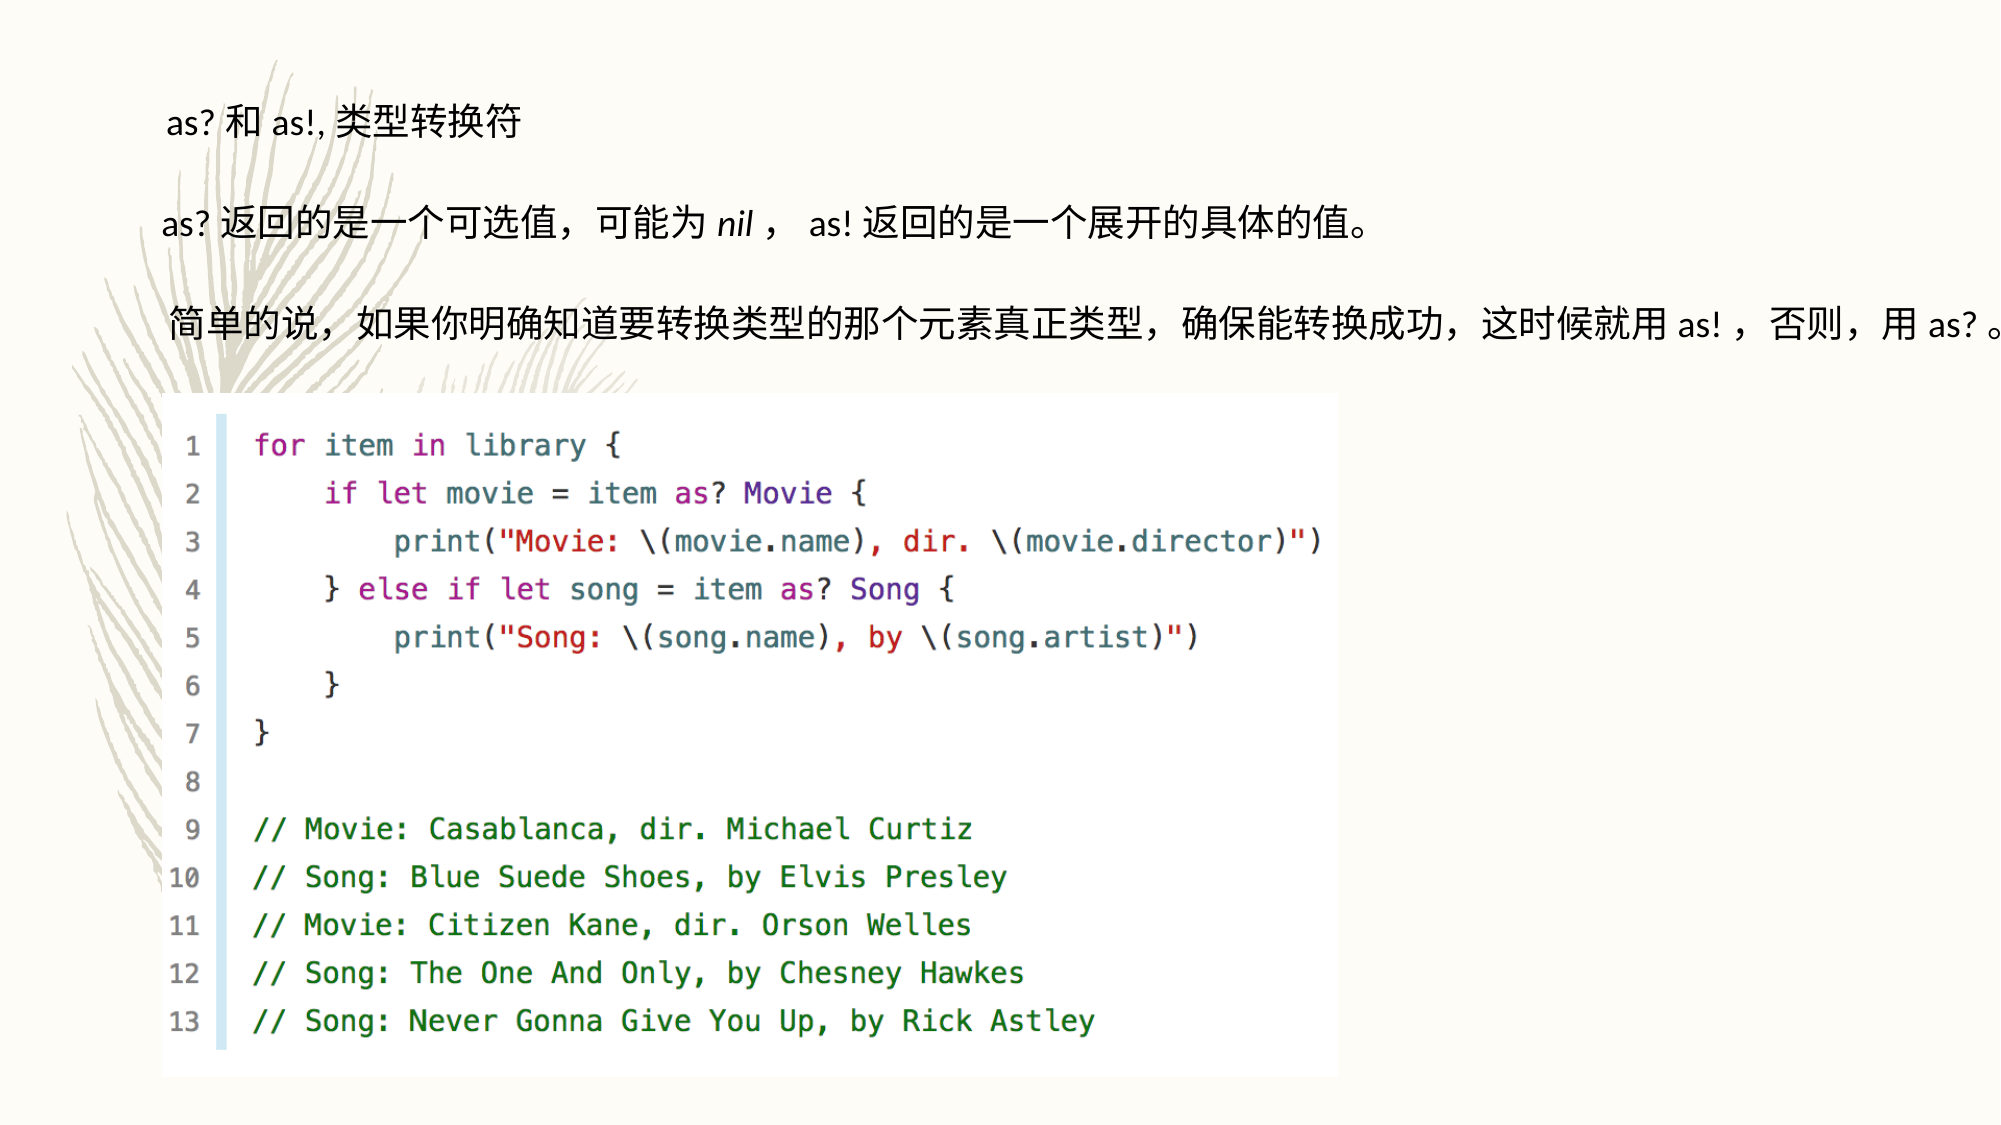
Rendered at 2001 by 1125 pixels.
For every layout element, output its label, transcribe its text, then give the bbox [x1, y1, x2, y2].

text_box as?和as!,类型转换符 [151, 90, 538, 151]
picture [162, 392, 1339, 1077]
text_box as?返回的是一个可选值，可能为nil，as!返回的是一个展开的具体的值。 [146, 191, 1403, 252]
text_box 简单的说，如果你明确知道要转换类型的那个元素真正类型，确保能转换成功，这时候就用as!，否则，用as?。 [154, 292, 2000, 352]
